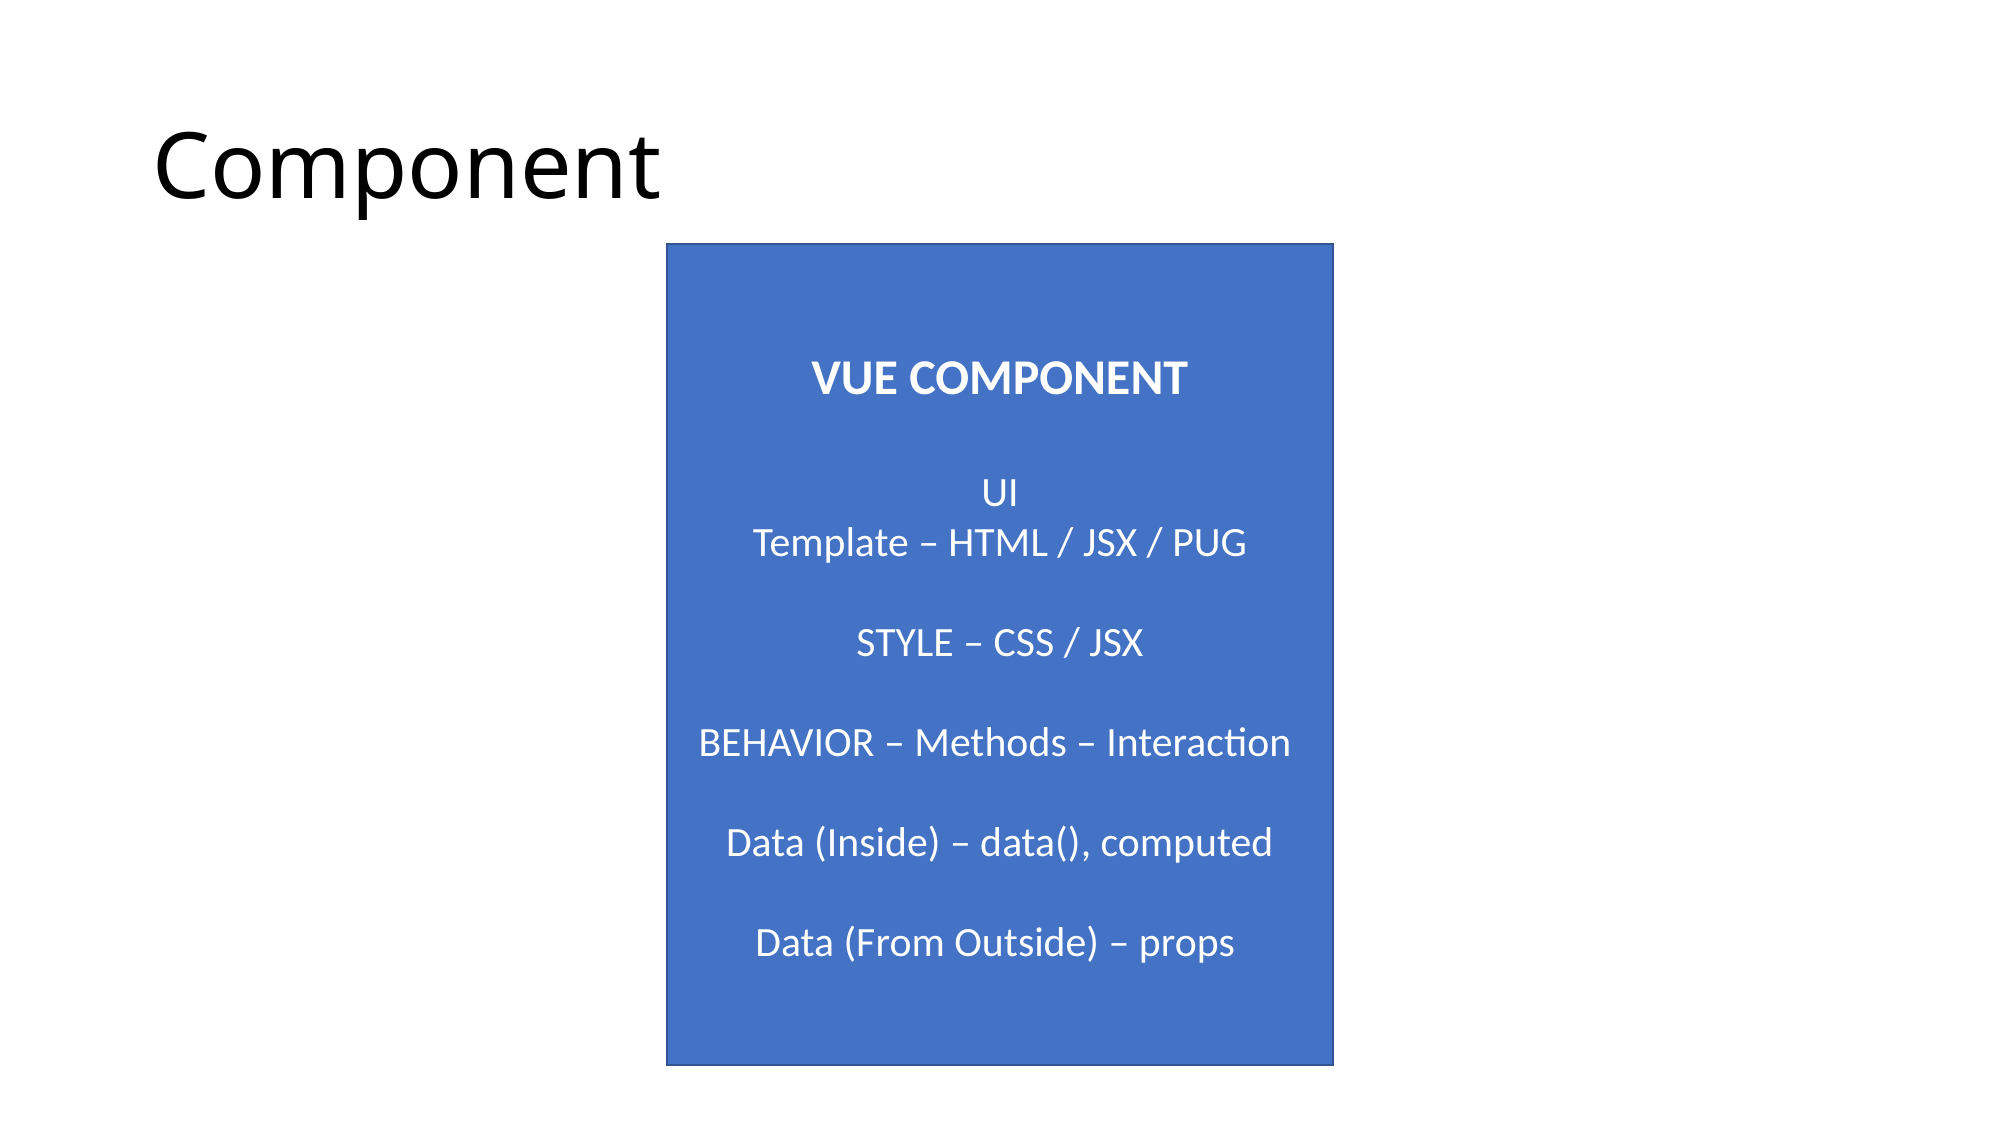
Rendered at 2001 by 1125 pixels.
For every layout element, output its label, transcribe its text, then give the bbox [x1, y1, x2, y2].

title Component [137, 59, 1863, 278]
text_box VUE COMPONENT UI Template – HTML / JSX / PUG STYLE – CSS / JSX BEHAVIOR – Methods – Interaction Data (Inside) – data(), computed Data (From Outside) – props [666, 243, 1334, 1066]
